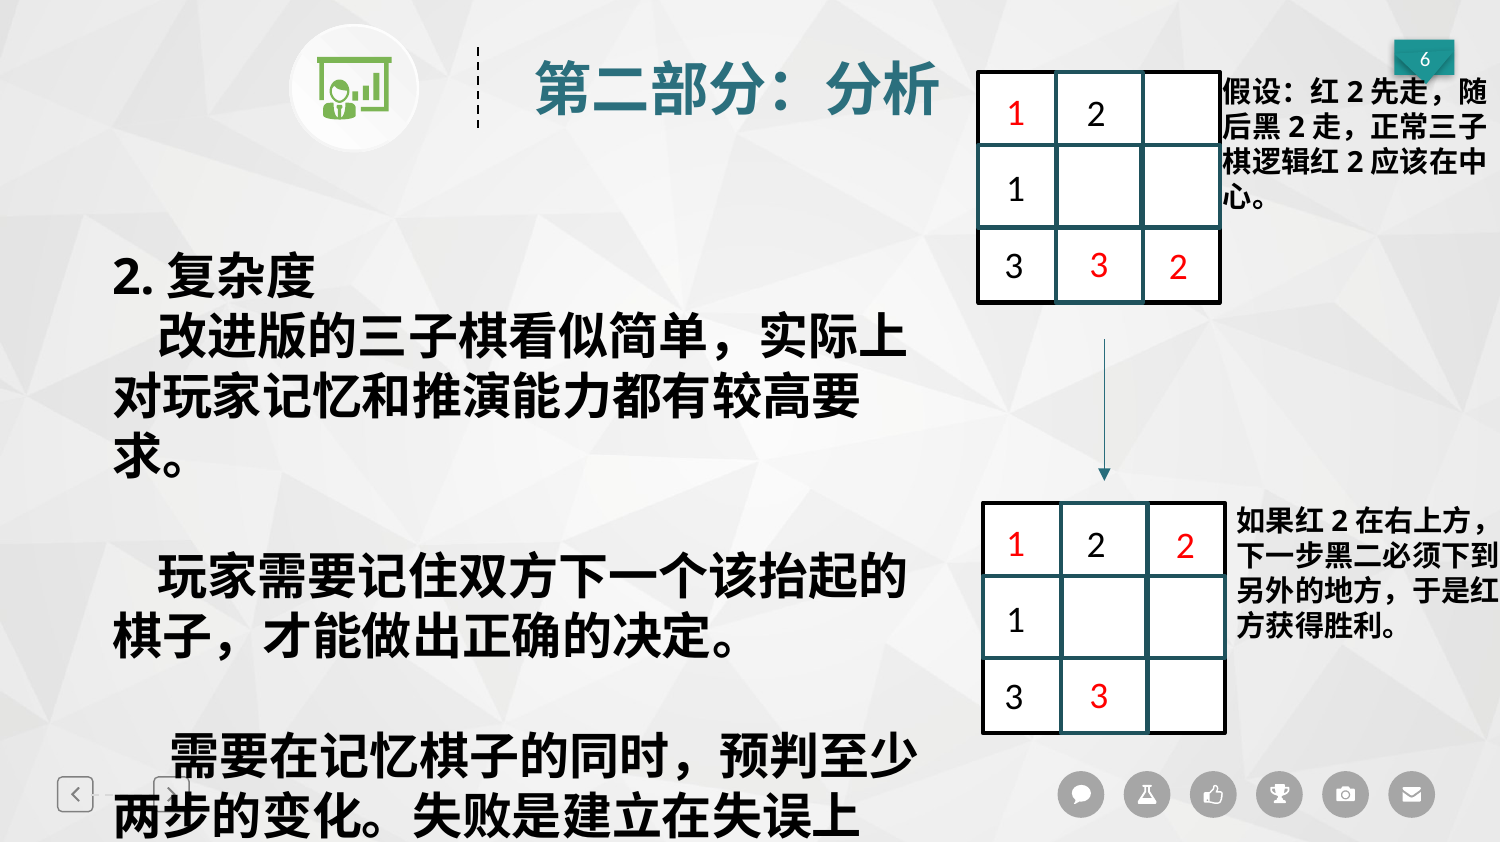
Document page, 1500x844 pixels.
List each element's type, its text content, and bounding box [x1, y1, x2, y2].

picture [0, 0, 1500, 842]
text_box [1189, 770, 1237, 819]
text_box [978, 71, 1221, 303]
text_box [288, 23, 420, 153]
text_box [1057, 770, 1105, 819]
text_box 2.复杂度 改进版的三子棋看似简单，实际上对玩家记忆和推演能力都有较高要求。 玩家需要记住双方下一个该抬起的棋子，才能做出正确的决定。 需要在记忆棋子的同时，预判至少两步的变化。失败是建立在失误上的。 [112, 244, 958, 844]
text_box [1255, 770, 1304, 819]
text_box 假设：红2先走，随后黑2走，正常三子棋逻辑红2应该在中心。 [1223, 73, 1500, 214]
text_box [1123, 770, 1171, 819]
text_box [1388, 770, 1436, 819]
text_box 第二部分：分析 [505, 44, 1256, 129]
text_box 如果红2在右上方，下一步黑二必须下到另外的地方，于是红方获得胜利。 [1236, 502, 1500, 643]
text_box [982, 502, 1225, 734]
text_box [1321, 770, 1370, 819]
